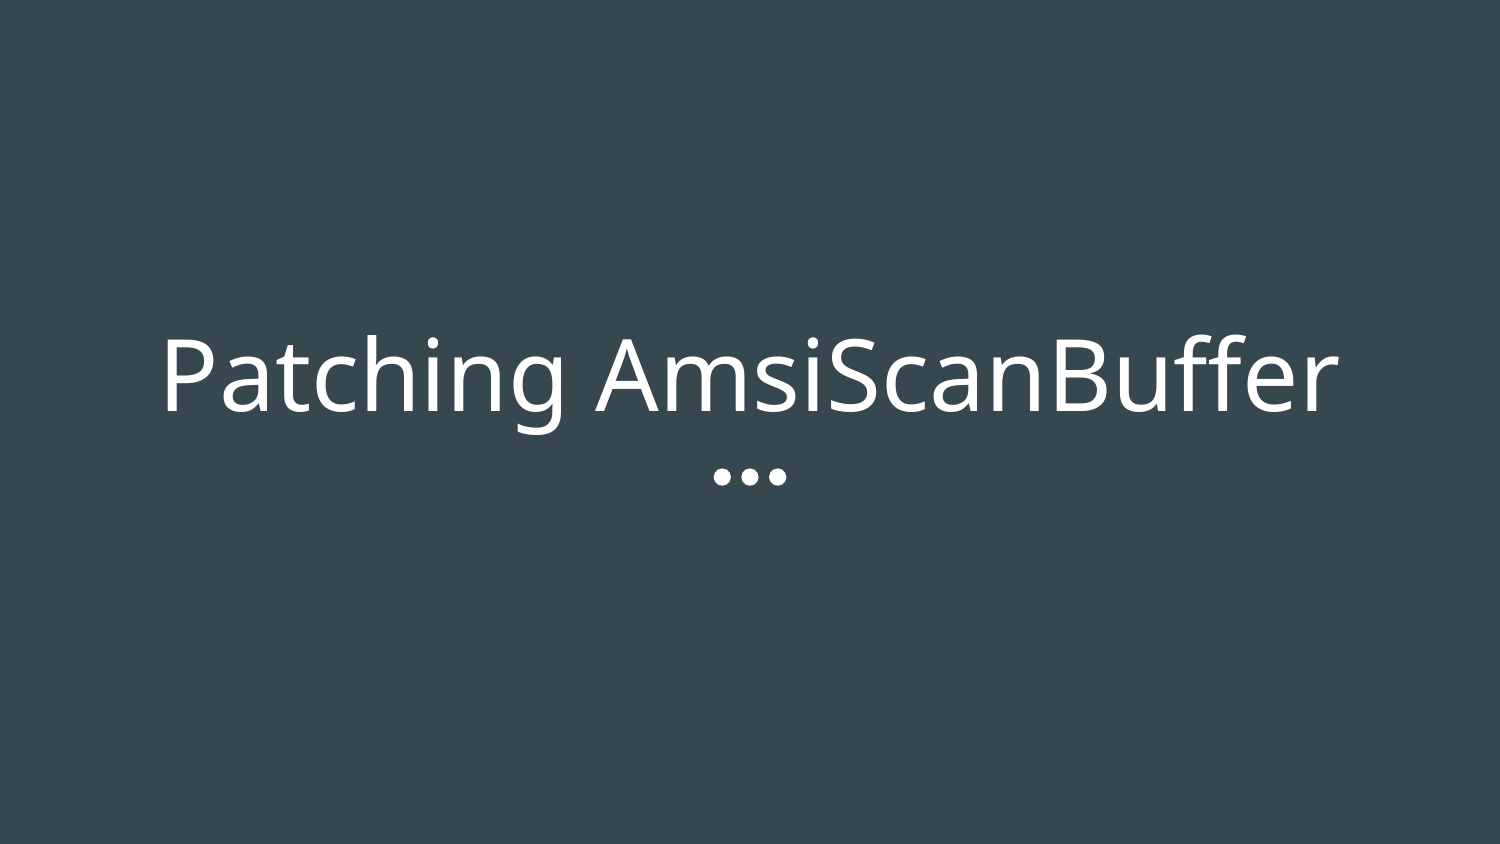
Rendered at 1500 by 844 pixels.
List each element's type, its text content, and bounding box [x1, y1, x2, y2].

title Patching AmsiScanBuffer [110, 162, 1390, 447]
